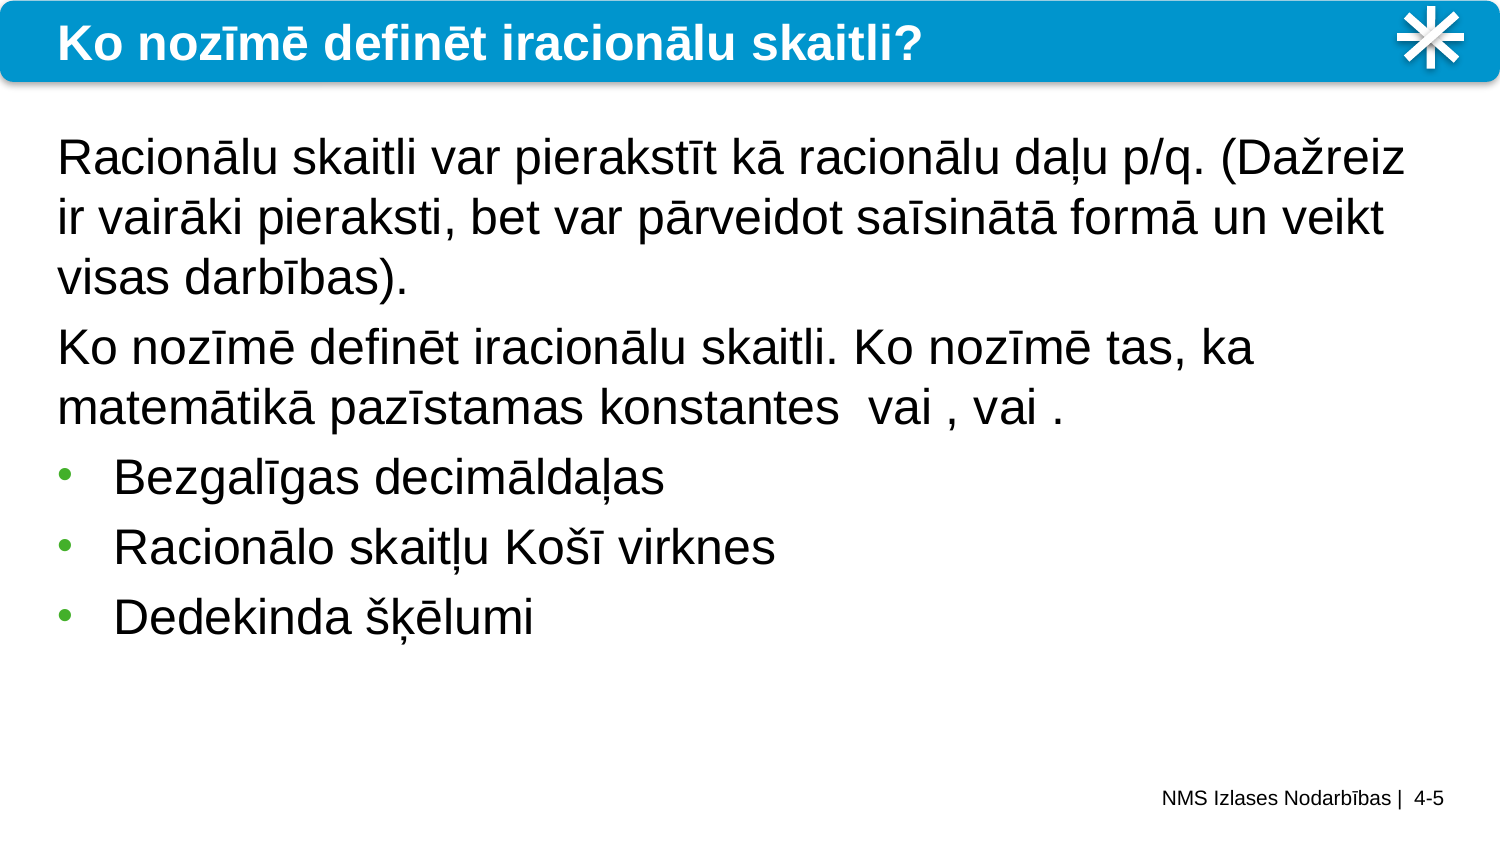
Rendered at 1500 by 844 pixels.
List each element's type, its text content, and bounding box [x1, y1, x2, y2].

title Ko nozīmē definēt iracionālu skaitli? [56, 10, 1297, 73]
